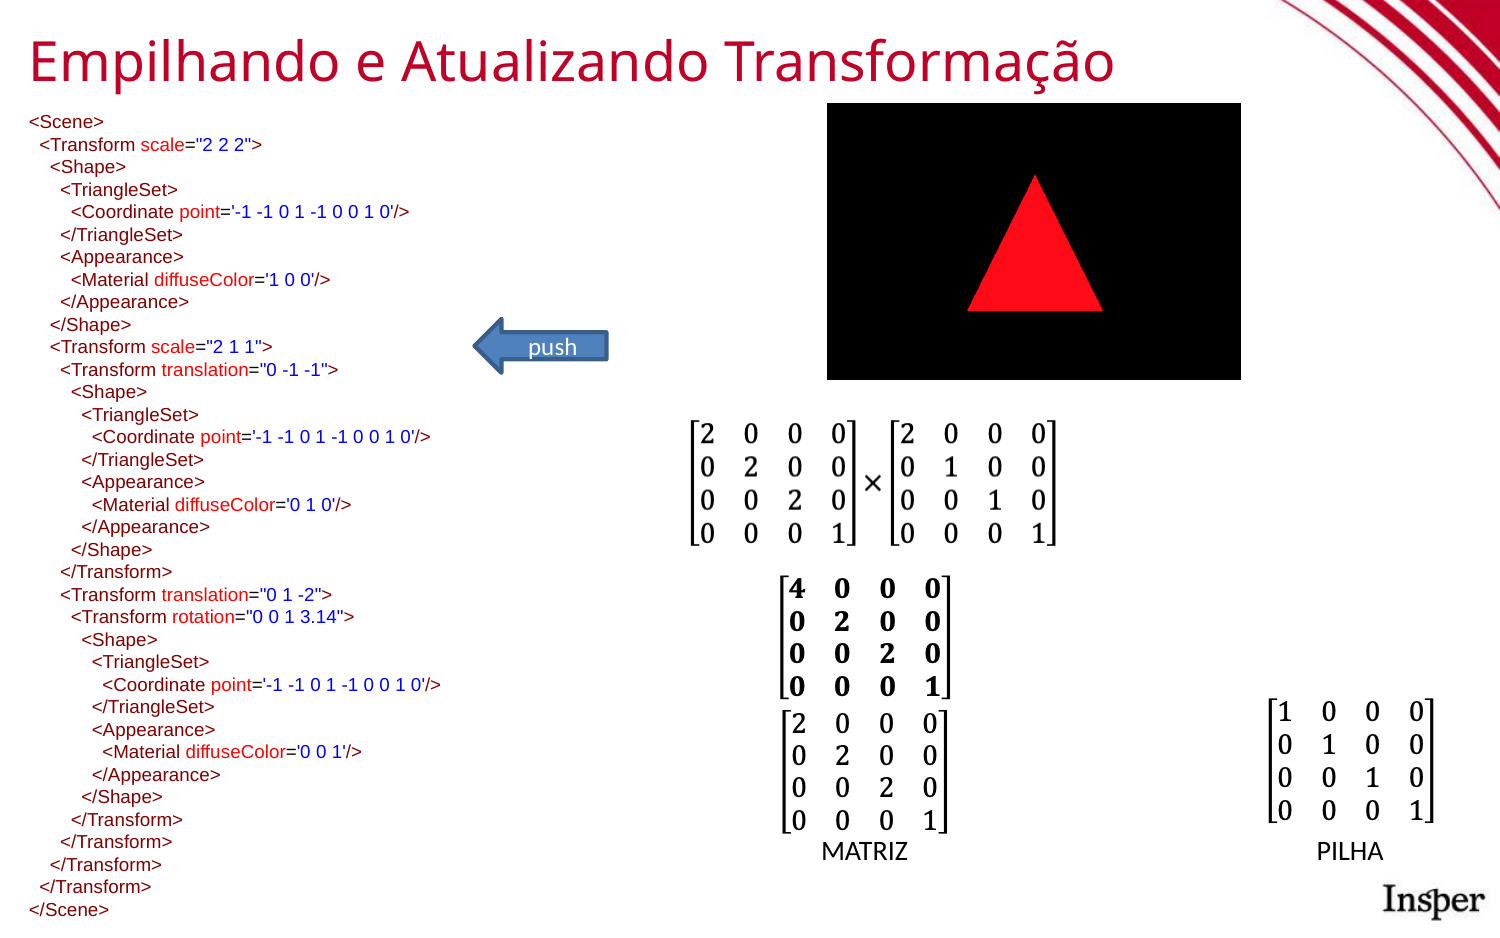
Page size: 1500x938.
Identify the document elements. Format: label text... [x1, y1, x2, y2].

text_box [756, 564, 971, 705]
text_box push [474, 318, 607, 373]
text_box [1246, 688, 1456, 829]
text_box <Scene> <Transform scale="2 2 2"> <Shape> <TriangleSet> <Coordinate point='-1 -1 0 1 -1 0 0 1 0'/> </TriangleSet> <Appearance> <Material diffuseColor='1 0 0'/> </Appearance> </Shape> <Transform scale="2 1 1"> <Transform translation="0 -1 -1"> <Shape> <TriangleSet> <Coordinate point='-1 -1 0 1 -1 0 0 1 0'/> </TriangleSet> <Appearance> <Material diffuseColor='0 1 0'/> </Appearance> </Shape> </Transform> <Transform translation="0 1 -2"> <Transform rotation="0 0 1 3.14"> <Shape> <TriangleSet> <Coordinate point='-1 -1 0 1 -1 0 0 1 0'/> </TriangleSet> <Appearance> <Material diffuseColor='0 0 1'/> </Appearance> </Shape> </Transform> </Transform> </Transform> </Transform> </Scene> [13, 104, 766, 928]
text_box [662, 410, 1084, 552]
picture [249, 0, 1500, 938]
text_box PILHA [1301, 829, 1400, 874]
text_box MATRIZ [806, 840, 925, 874]
title Empilhando e Atualizando Transformação [13, 18, 1397, 104]
text_box [760, 699, 970, 840]
